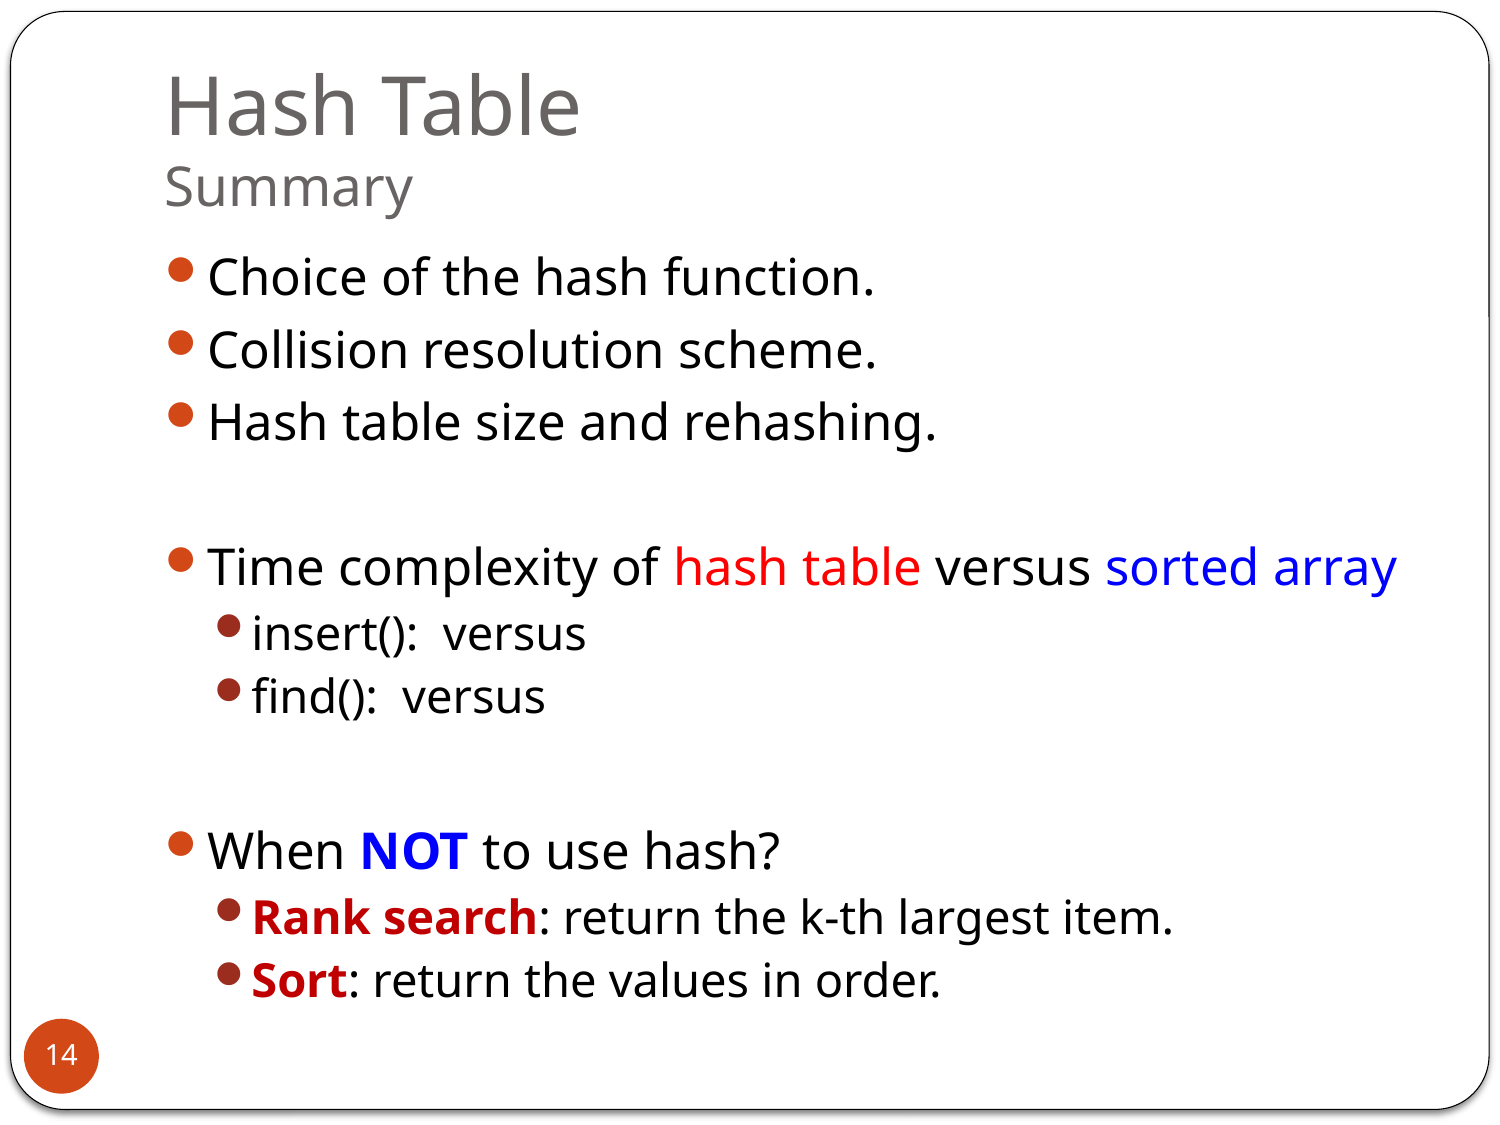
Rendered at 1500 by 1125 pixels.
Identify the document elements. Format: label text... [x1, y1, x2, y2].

slide_number 14 [23, 1018, 99, 1094]
title Hash Table Summary [150, 45, 1425, 233]
